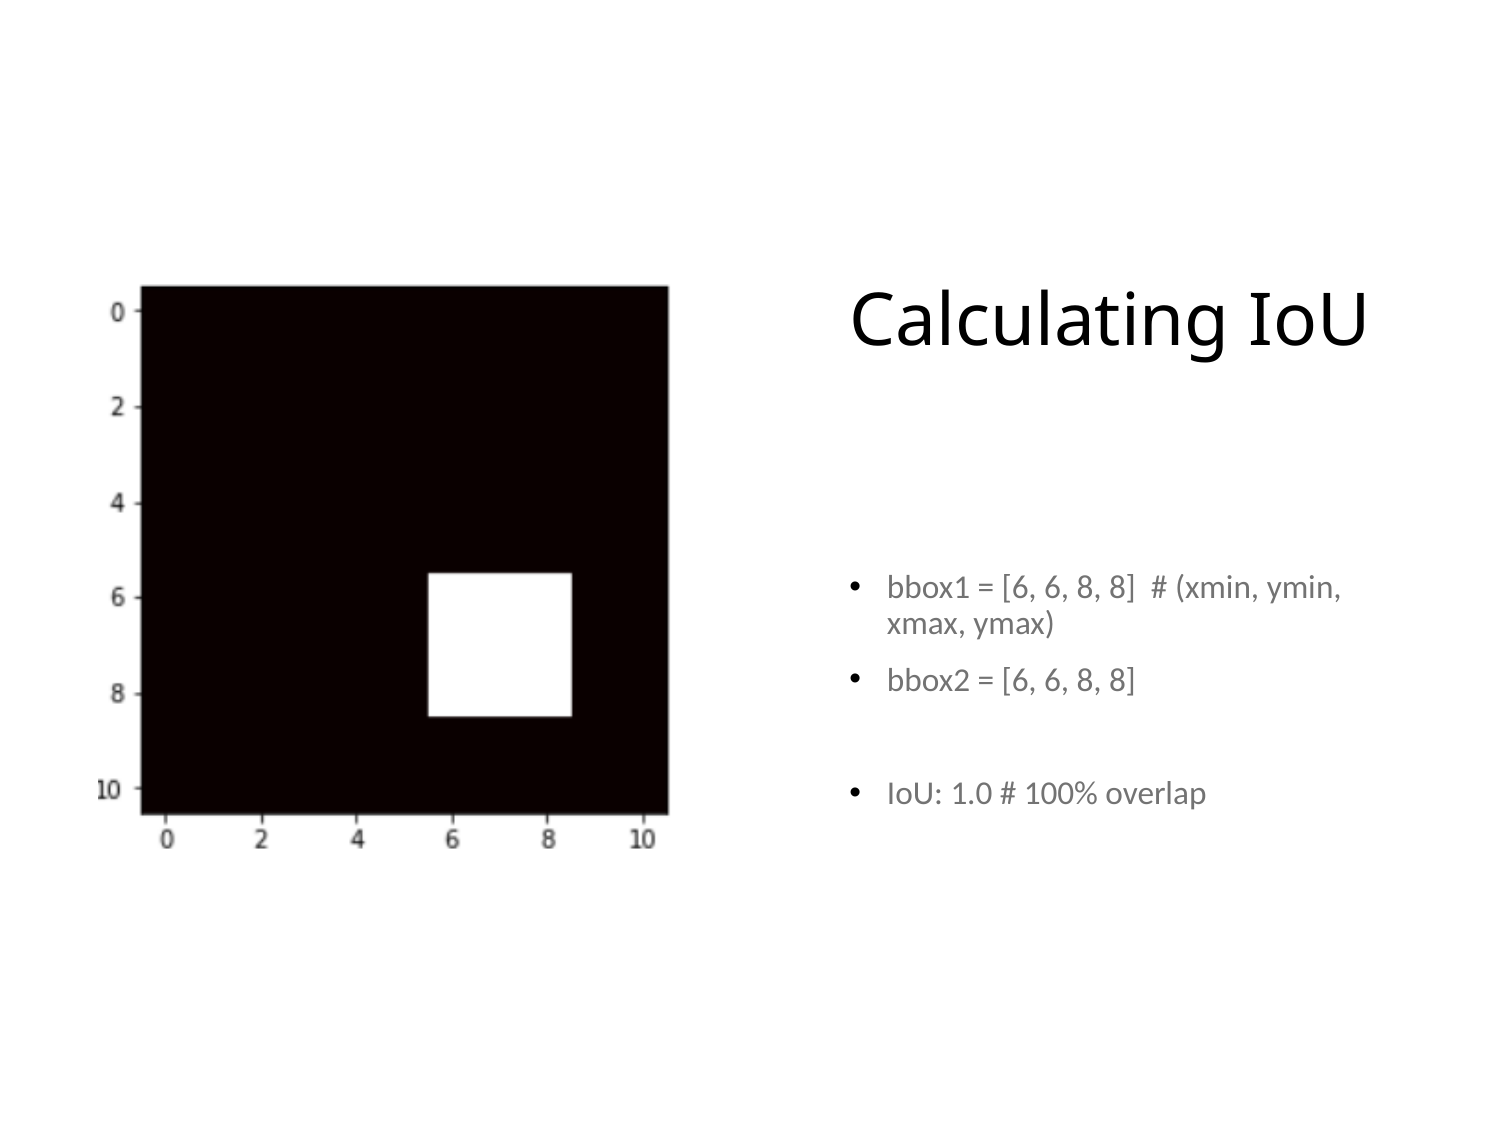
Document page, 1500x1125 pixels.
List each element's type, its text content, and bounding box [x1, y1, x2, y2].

list bbox1 = [6, 6, 8, 8] # (xmin, ymin, xmax, ymax) bbox2 = [6, 6, 8, 8] IoU: 1.0 # 100% overlap [834, 562, 1444, 850]
picture [98, 274, 683, 860]
title Calculating IoU [834, 275, 1444, 475]
